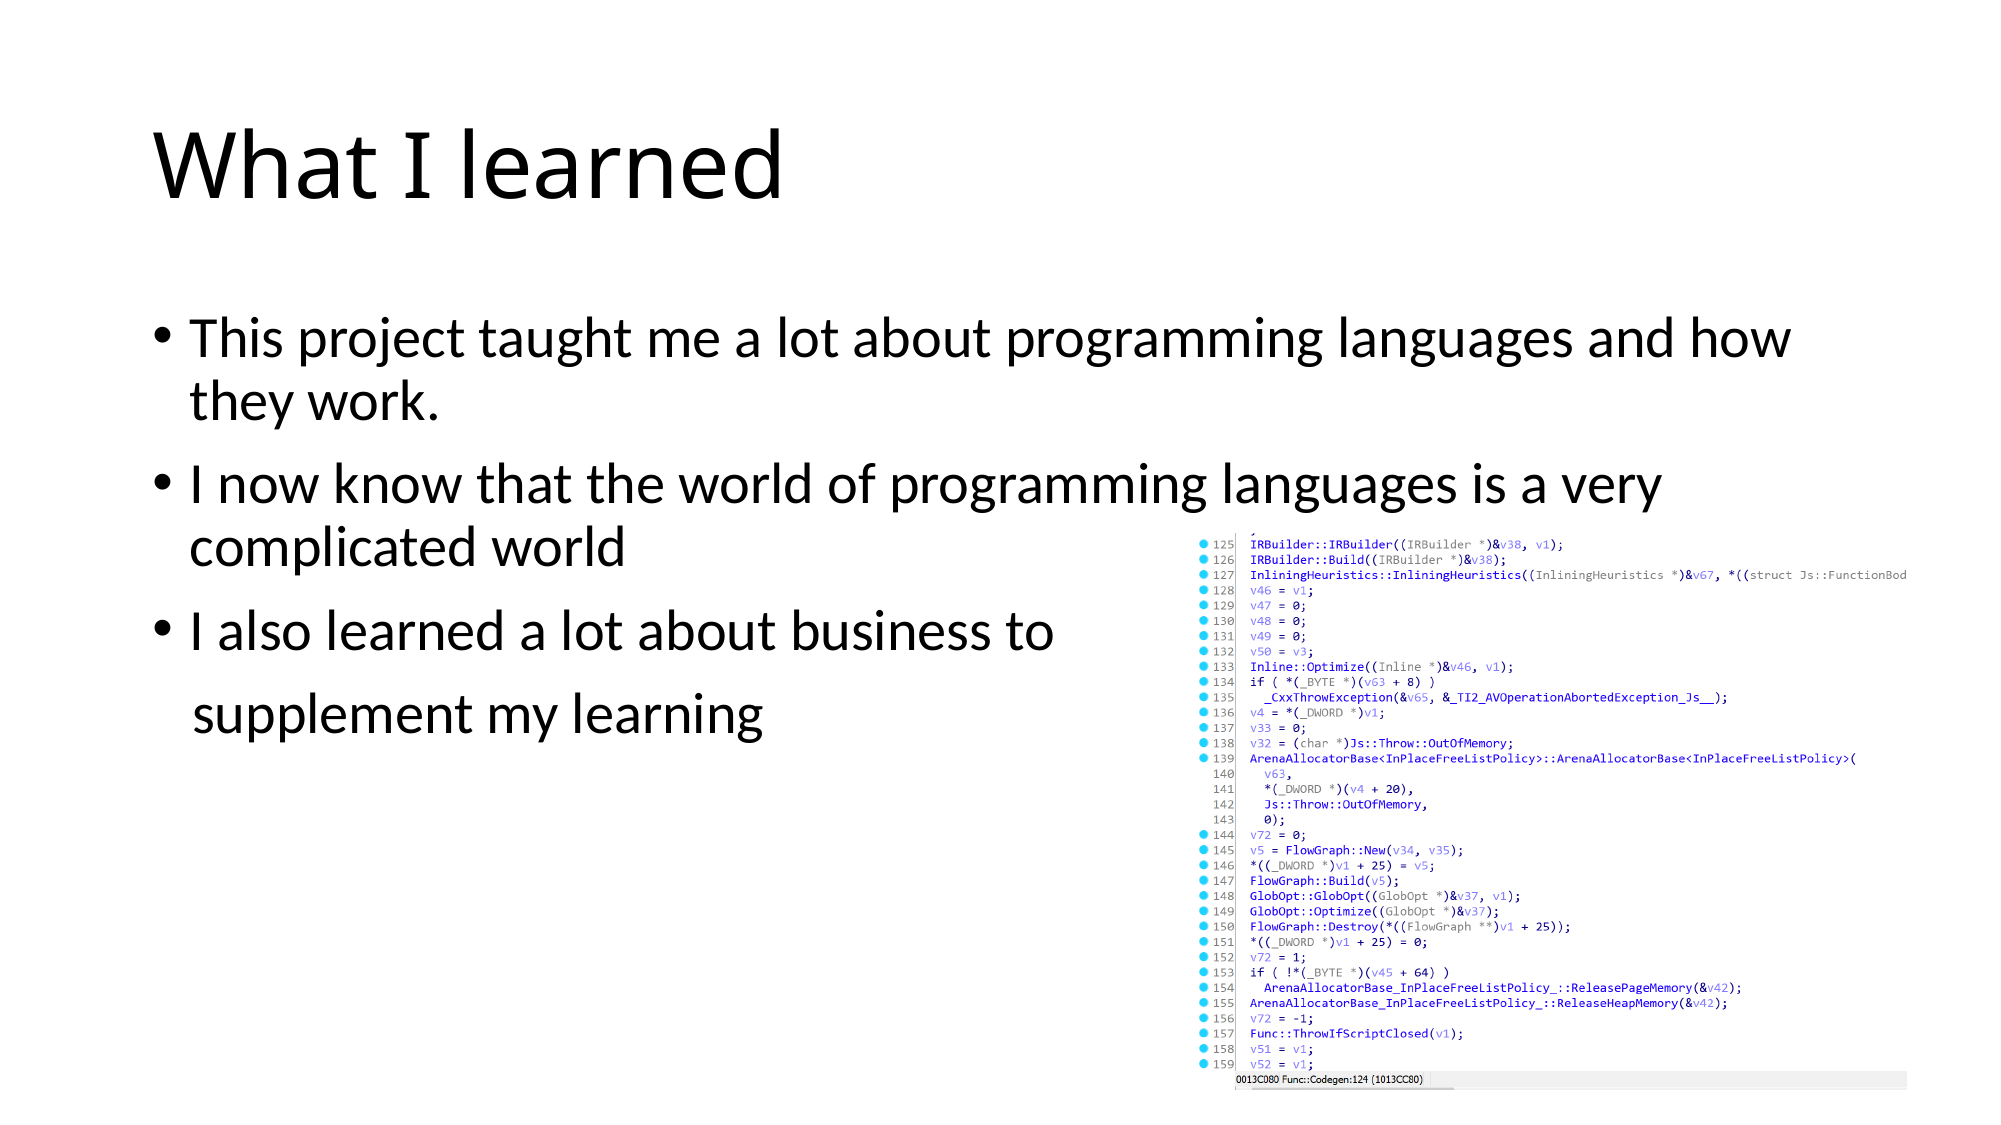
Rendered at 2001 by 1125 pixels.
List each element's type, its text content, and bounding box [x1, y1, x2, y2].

title What I learned [137, 59, 1863, 278]
picture [1195, 533, 1907, 1090]
list This project taught me a lot about programming languages and how they work. I now know that the world of programming languages is a very complicated world I also learned a lot about business to supplement my learning [137, 299, 1863, 1014]
